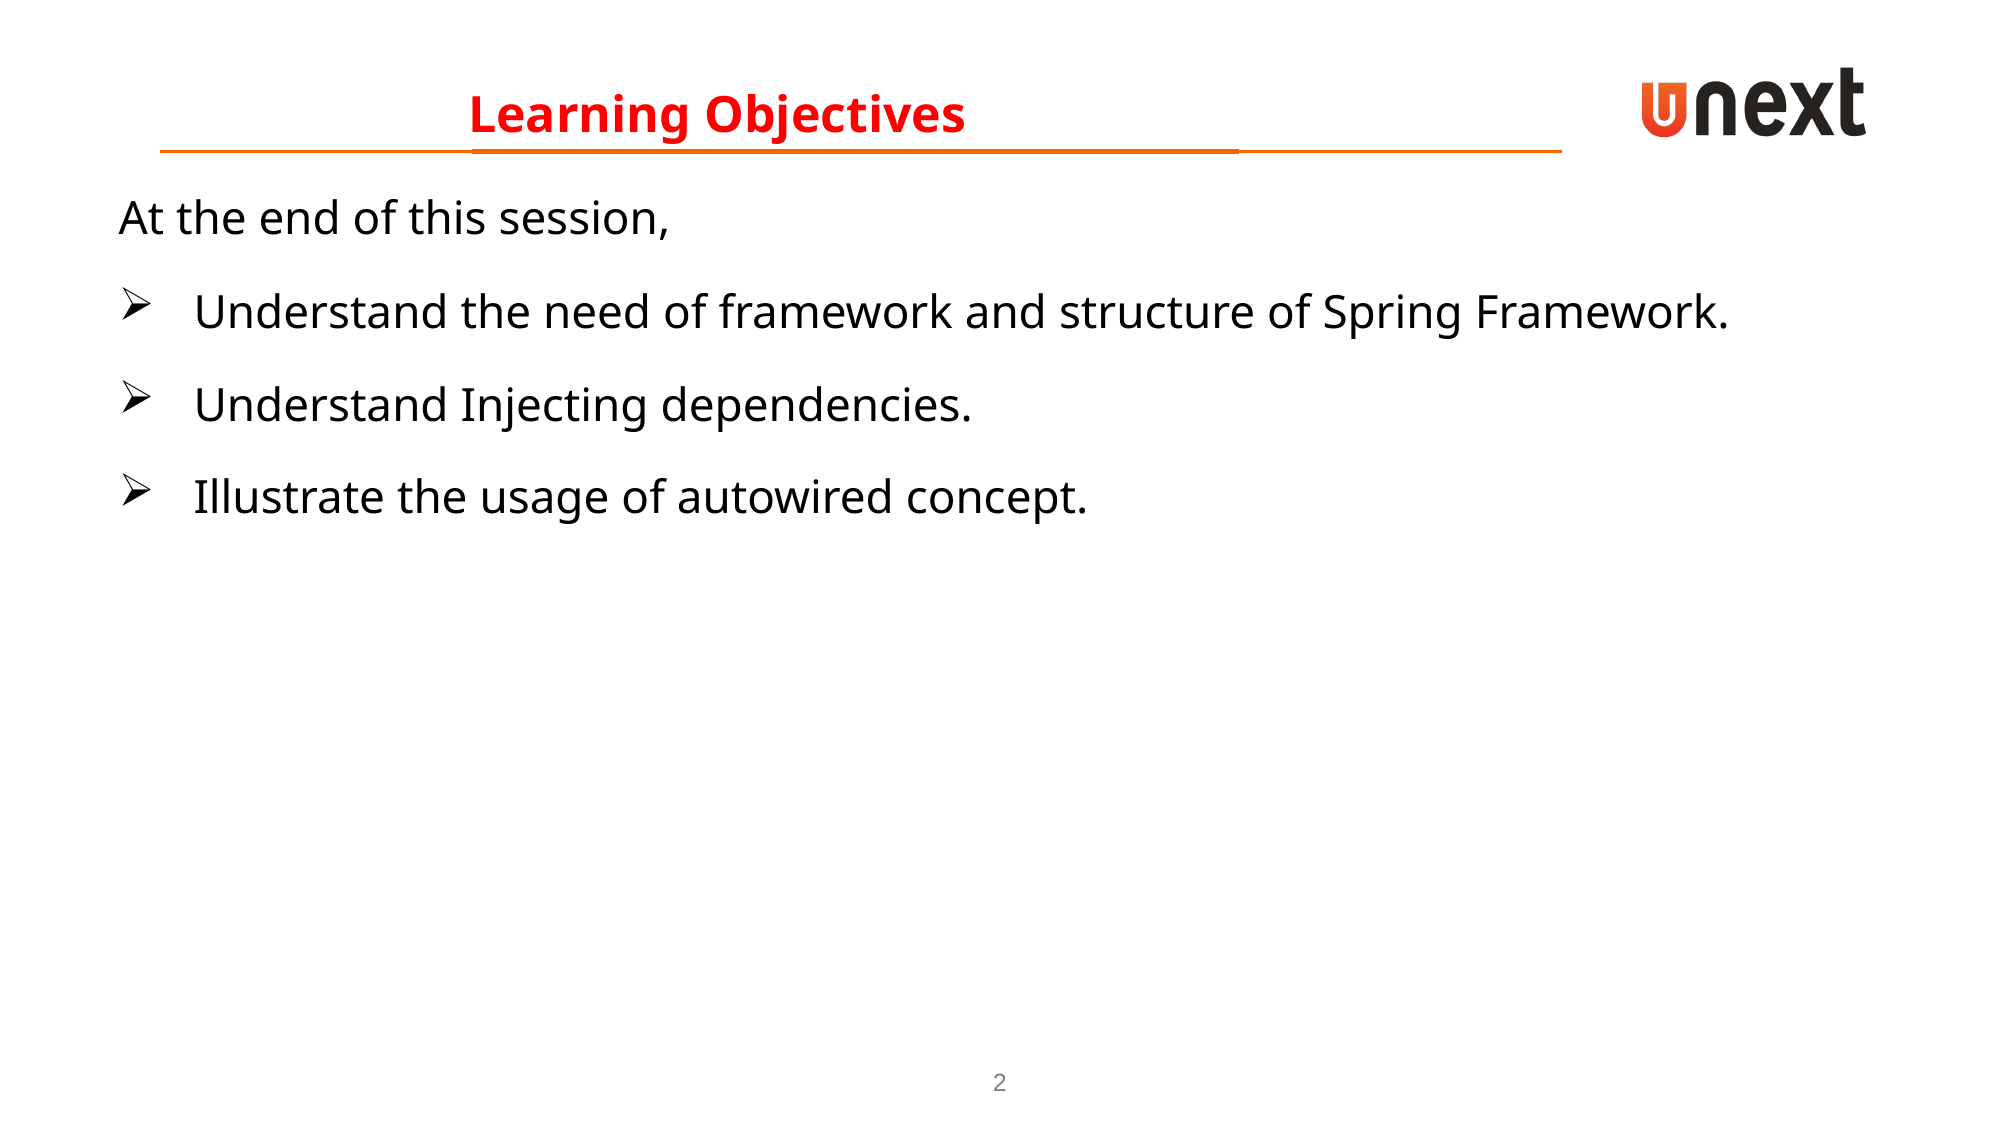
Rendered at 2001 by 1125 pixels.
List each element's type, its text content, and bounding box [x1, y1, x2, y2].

title Learning Objectives [453, 80, 1393, 150]
picture [1626, 54, 1881, 152]
list At the end of this session, Understand the need of framework and structure of Spring Framework. Understand Injecting dependencies. Illustrate the usage of autowired concept. [103, 187, 1847, 938]
